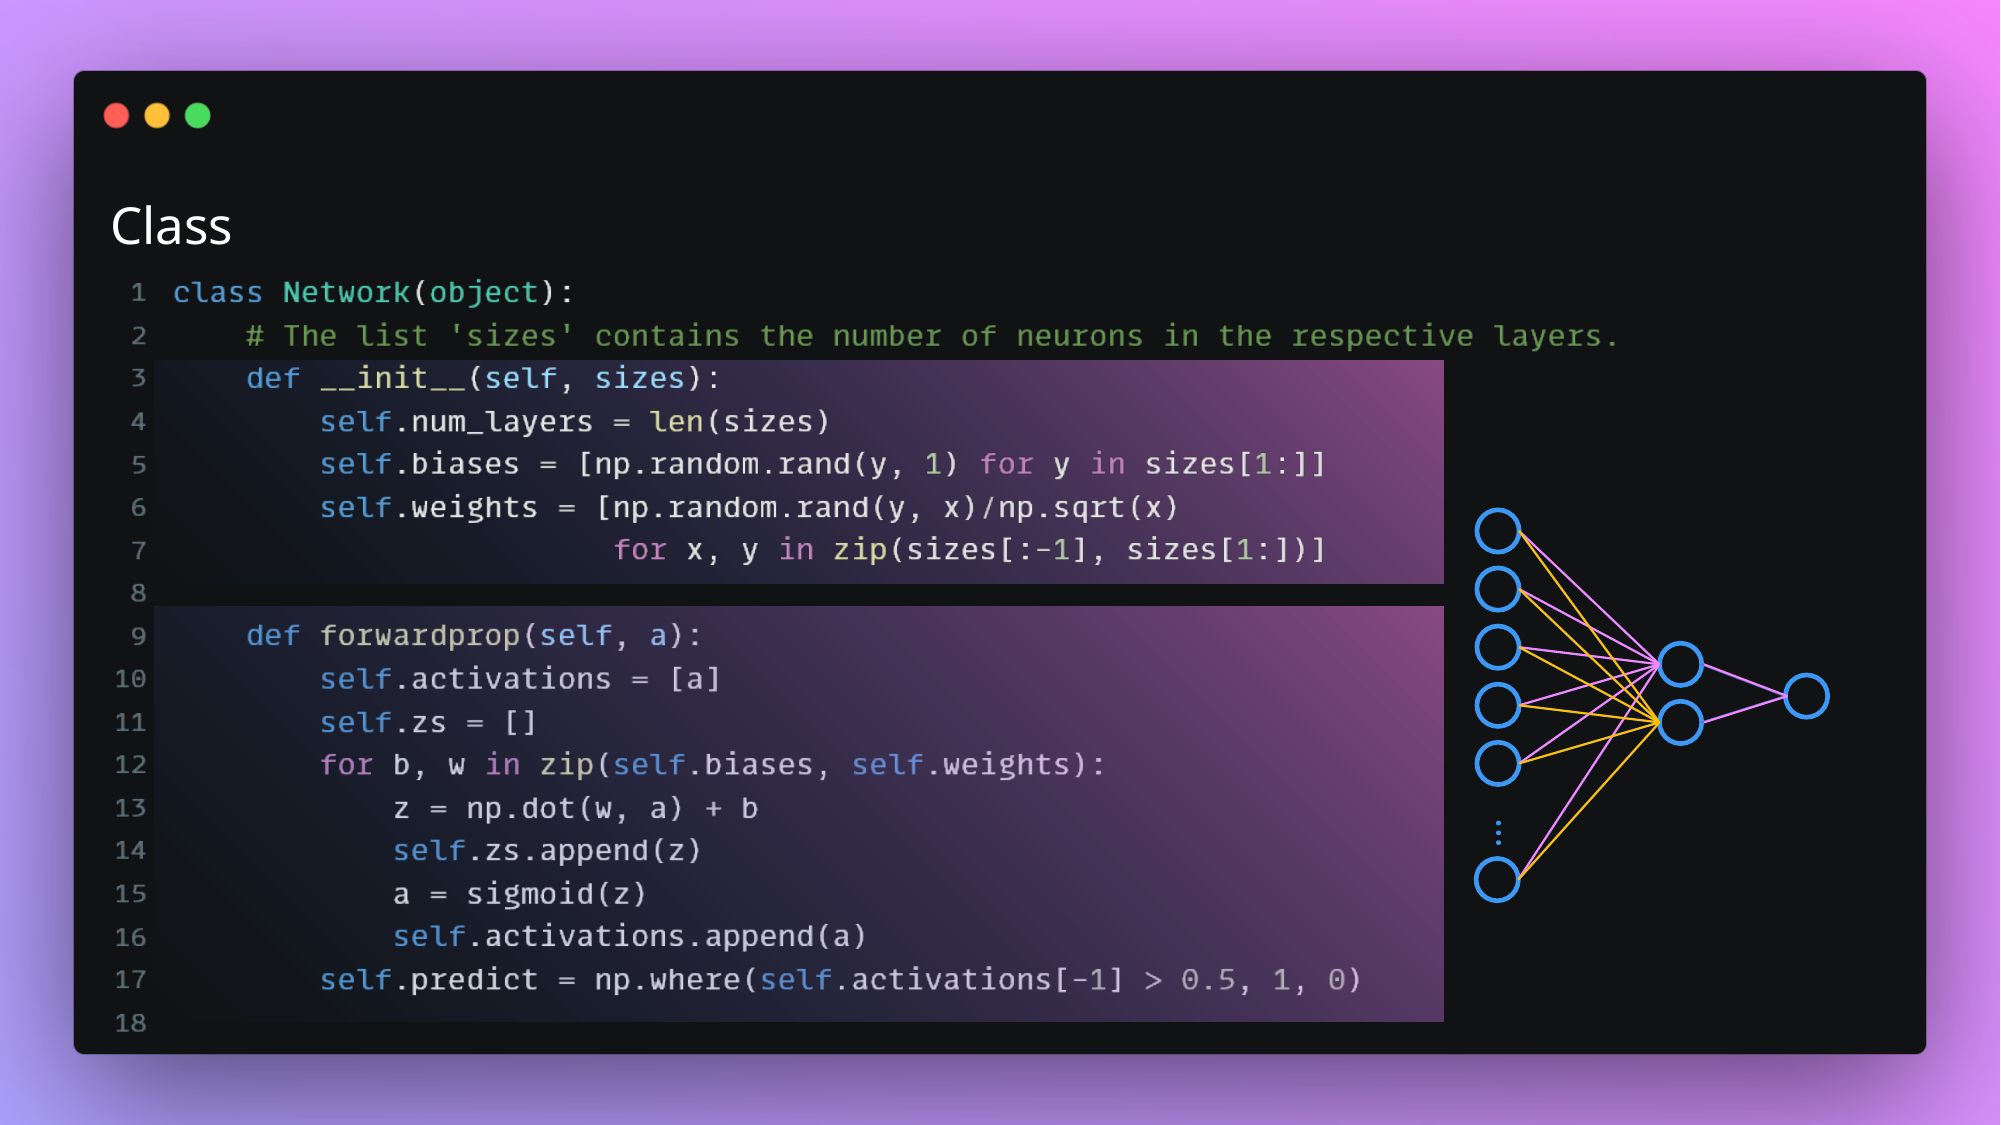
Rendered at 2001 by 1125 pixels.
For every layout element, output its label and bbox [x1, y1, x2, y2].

text_box [1518, 530, 1660, 880]
picture [0, 0, 2000, 1125]
text_box [1465, 509, 1542, 901]
text_box [1660, 643, 1702, 744]
text_box [1703, 664, 1788, 723]
text_box [103, 262, 1744, 1046]
